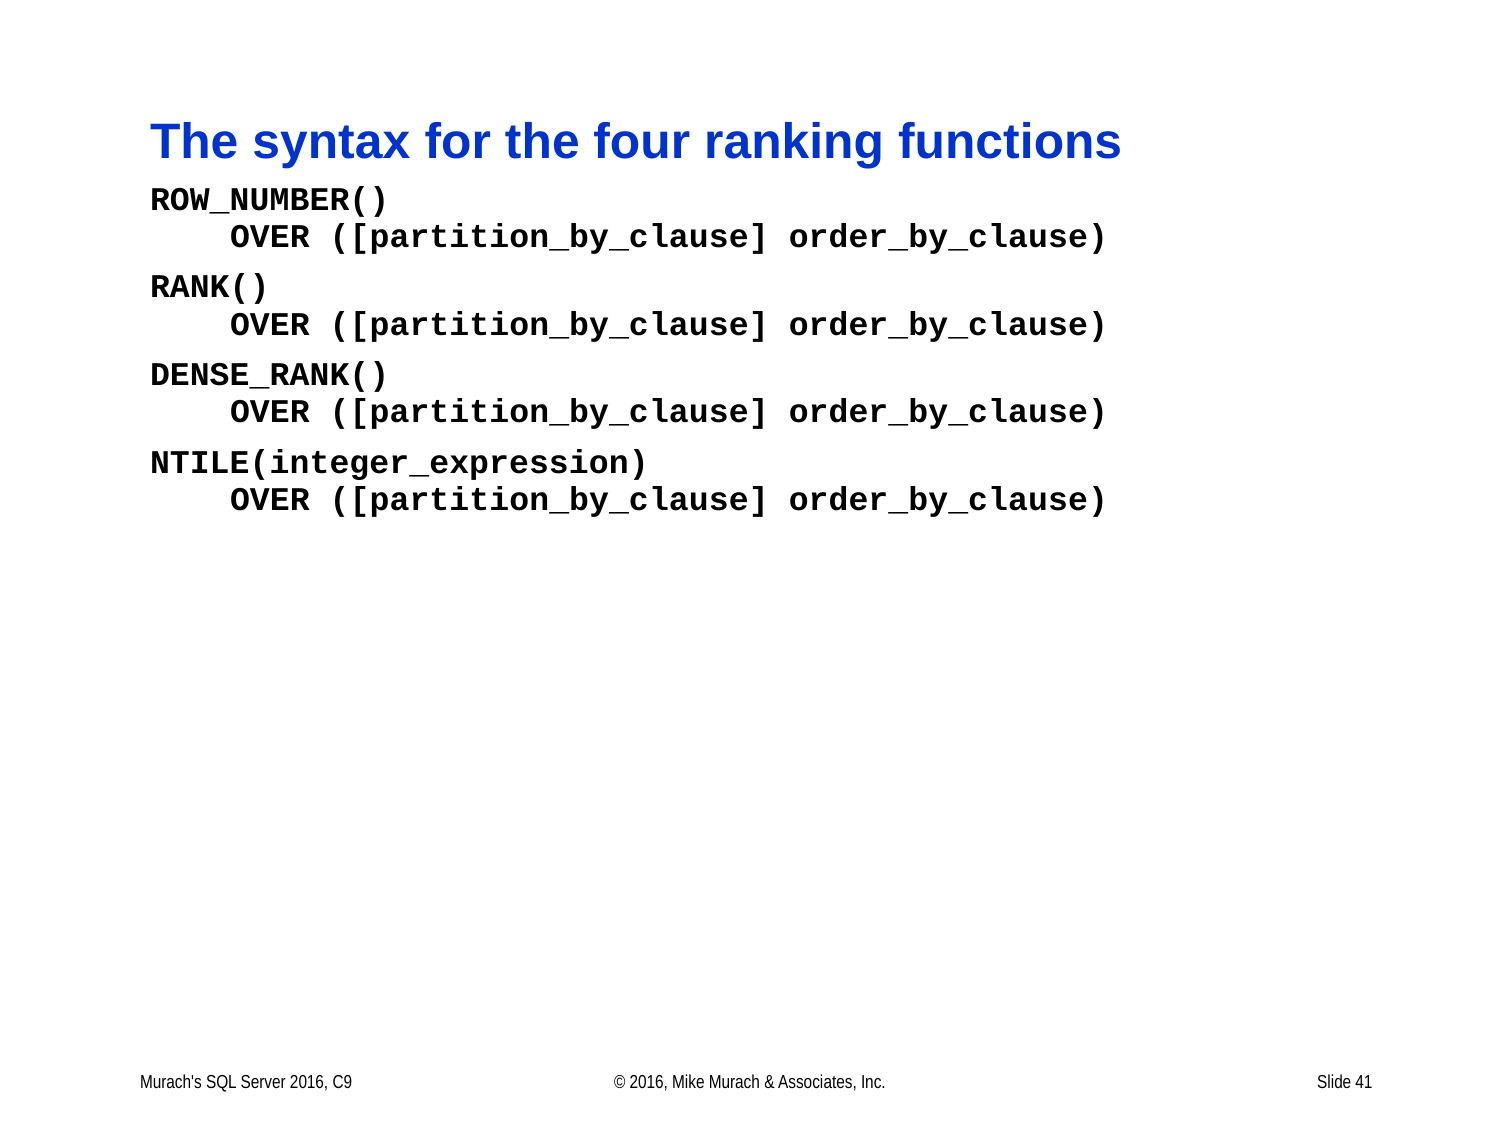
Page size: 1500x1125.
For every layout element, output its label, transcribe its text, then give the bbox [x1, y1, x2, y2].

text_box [149, 112, 1347, 594]
footer © 2016, Mike Murach & Associates, Inc. [474, 1024, 1026, 1101]
slide_number Slide 41 [1074, 1024, 1388, 1101]
slide_number Murach's SQL Server 2016, C9 [124, 1024, 451, 1101]
